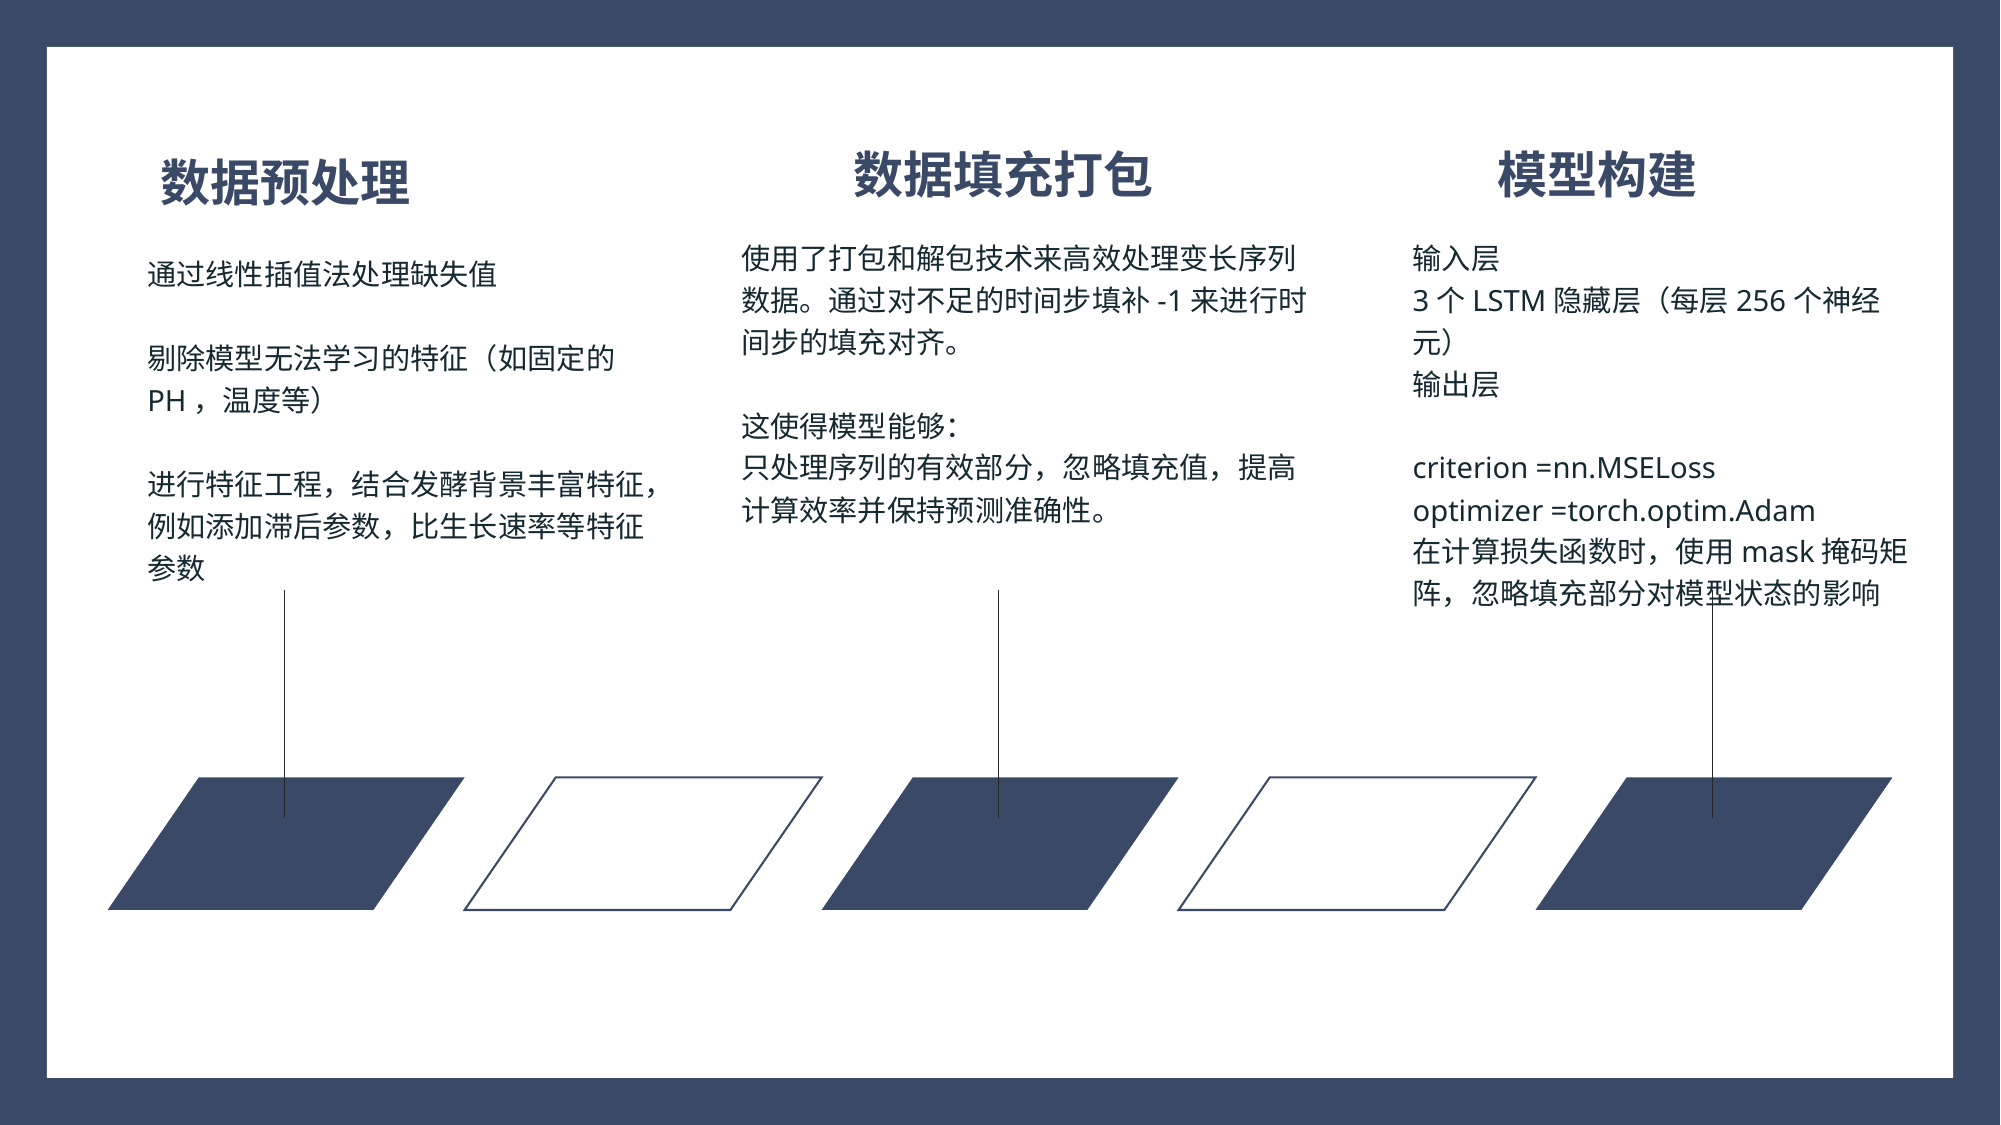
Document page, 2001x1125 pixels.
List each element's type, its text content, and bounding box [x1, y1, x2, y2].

text_box [462, 776, 824, 912]
text_box 数据填充打包 [828, 136, 1179, 212]
text_box [1533, 776, 1895, 912]
text_box 通过线性插值法处理缺失值 剔除模型无法学习的特征（如固定的PH，温度等） 进行特征工程，结合发酵背景丰富特征，例如添加滞后参数，比生长速率等特征参数 [132, 242, 667, 593]
text_box [1176, 776, 1538, 912]
text_box 使用了打包和解包技术来高效处理变长序列数据。通过对不足的时间步填补-1来进行时间步的填充对齐。 这使得模型能够： 只处理序列的有效部分，忽略填充值，提高计算效率并保持预测准确性。 [726, 225, 1338, 535]
text_box 数据预处理 [139, 143, 432, 219]
text_box 输入层 3个LSTM隐藏层（每层256个神经元） 输出层 criterion =nn.MSELoss optimizer =torch.optim.Adam 在计算损失函数时，使用mask掩码矩阵，忽略填充部分对模型状态的影响 [1397, 225, 1927, 618]
text_box 模型构建 [1451, 136, 1744, 212]
text_box [105, 776, 467, 912]
text_box [819, 776, 1181, 912]
